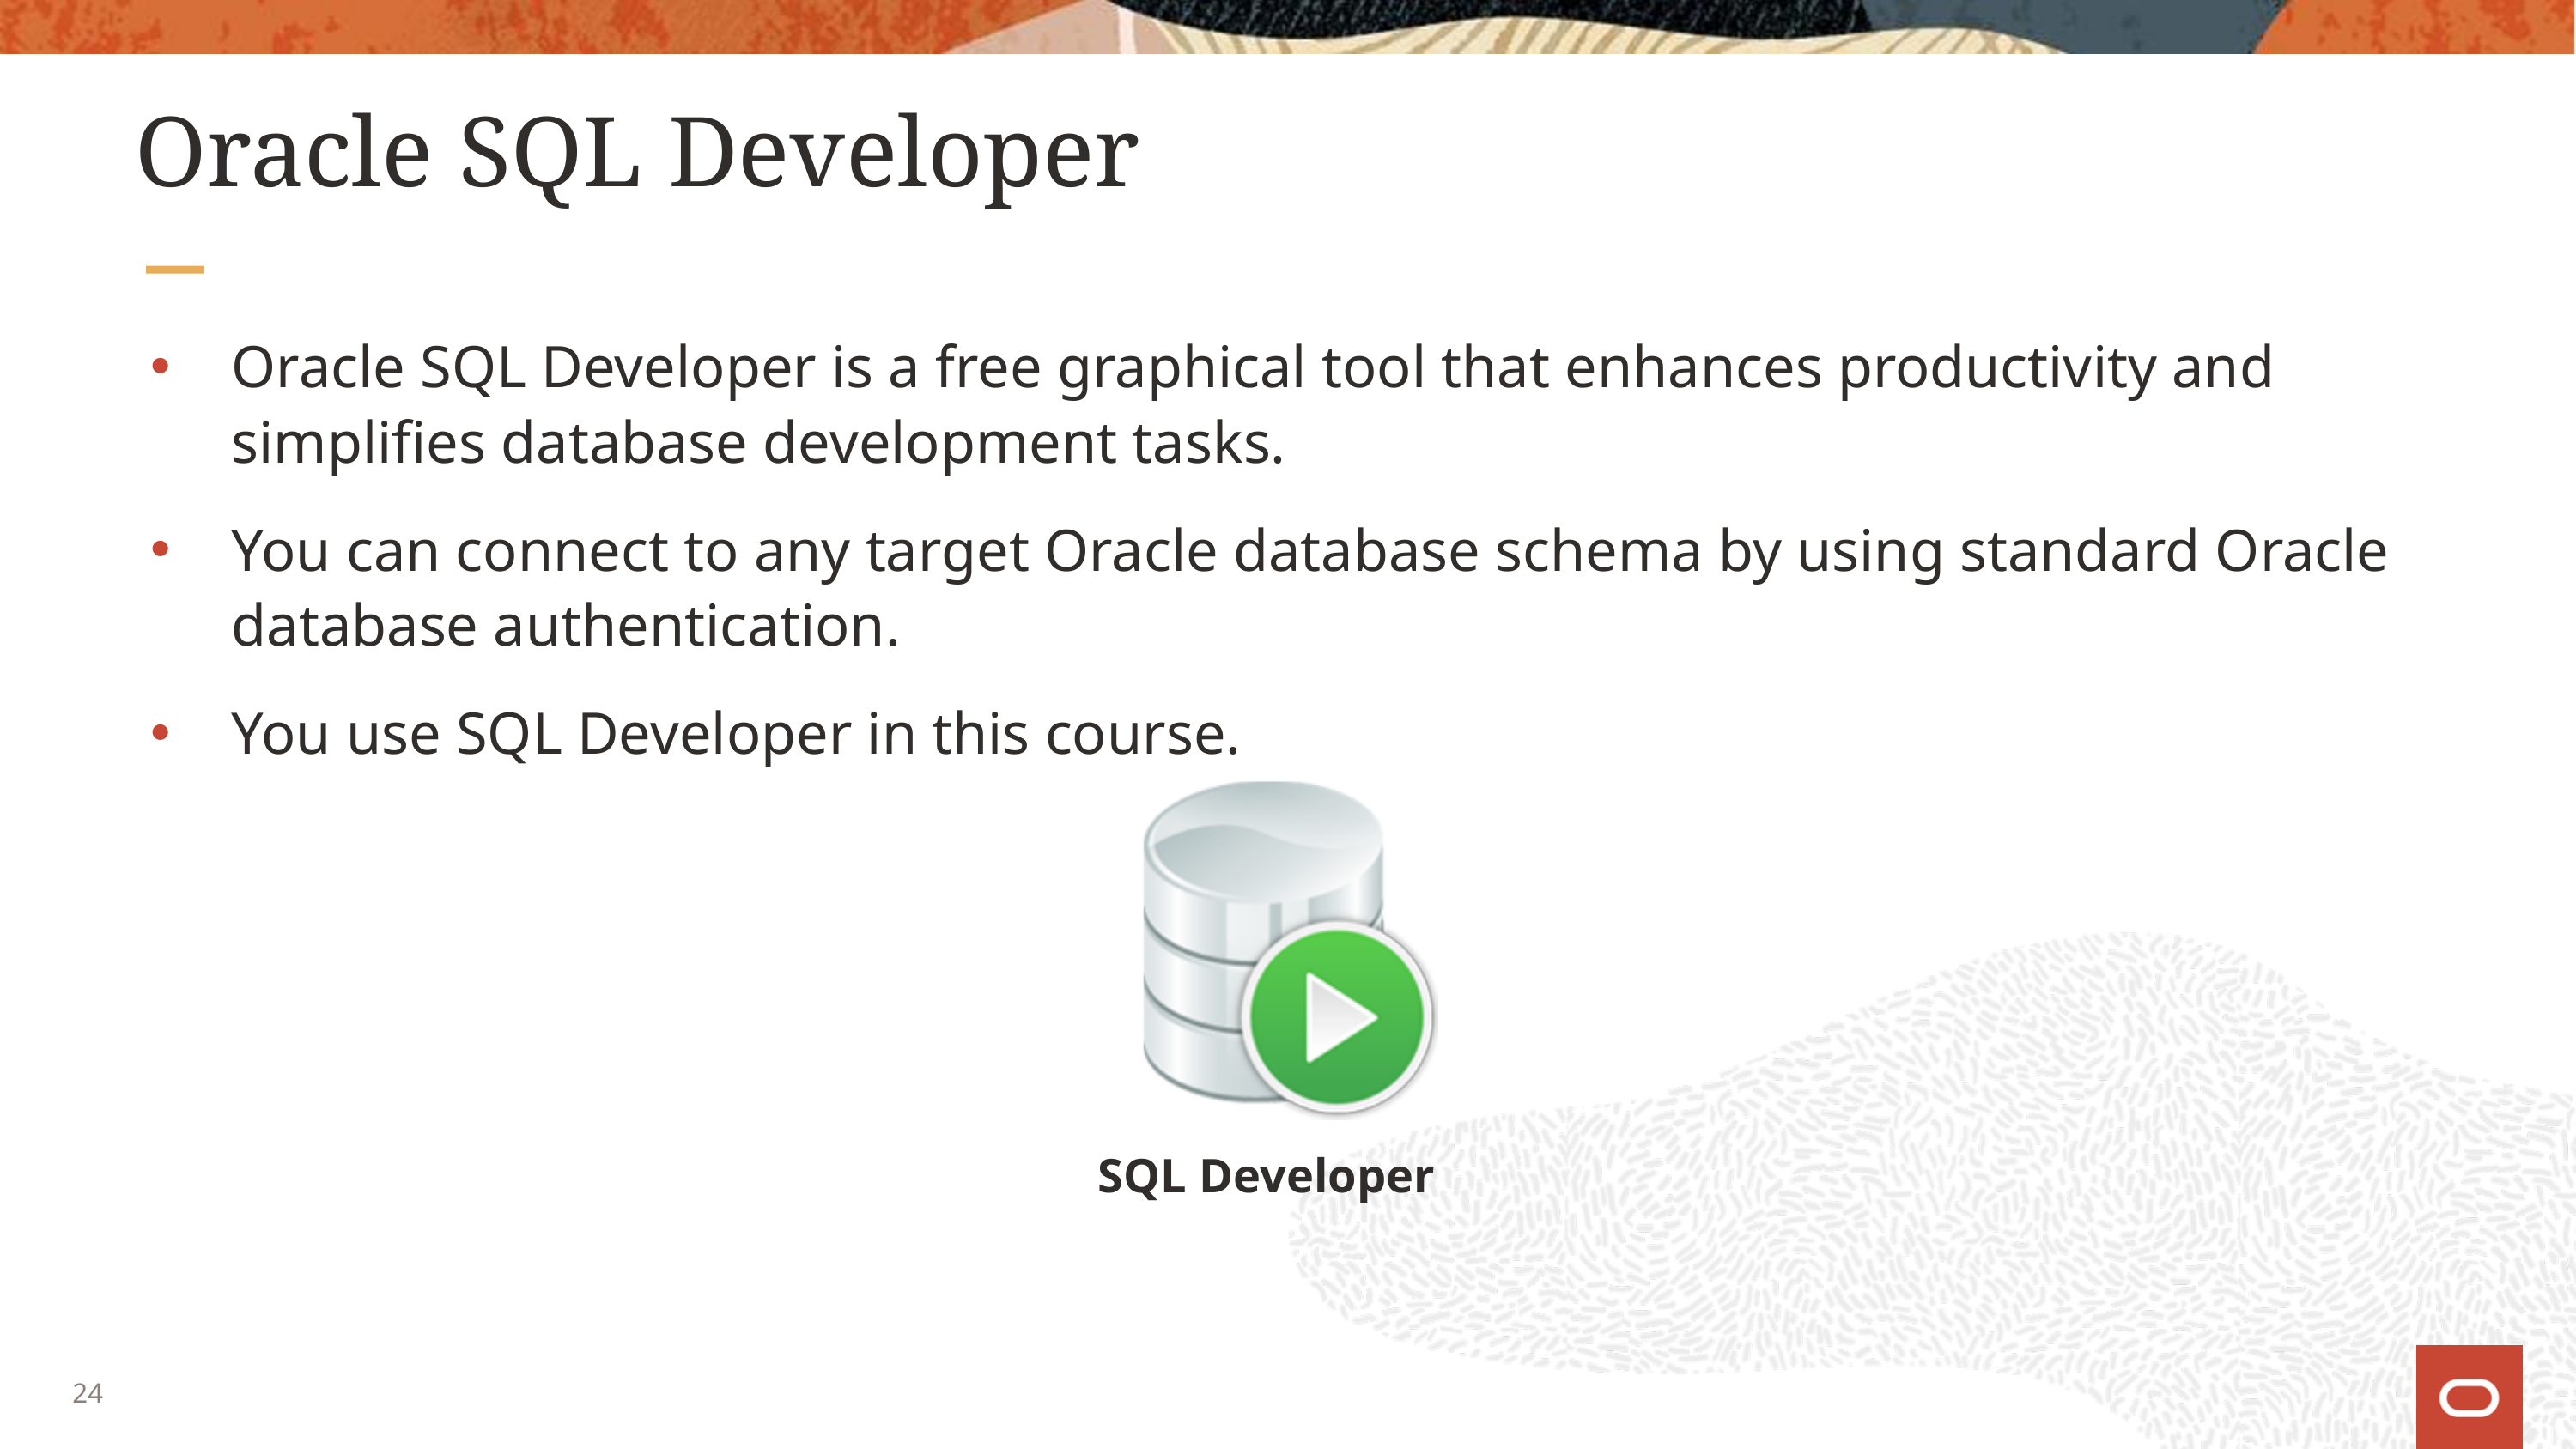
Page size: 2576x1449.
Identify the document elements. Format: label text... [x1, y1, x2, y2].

picture [0, 0, 2576, 54]
picture [1138, 777, 1438, 1120]
title Oracle SQL Developer [131, 86, 2445, 252]
picture [2416, 1345, 2523, 1449]
text_box SQL Developer [1072, 1140, 1460, 1210]
list Oracle SQL Developer is a free graphical tool that enhances productivity and simplifies database development tasks. You can connect to any target Oracle database schema by using standard Oracle database authentication. You use SQL Developer in this course. [131, 319, 2445, 872]
